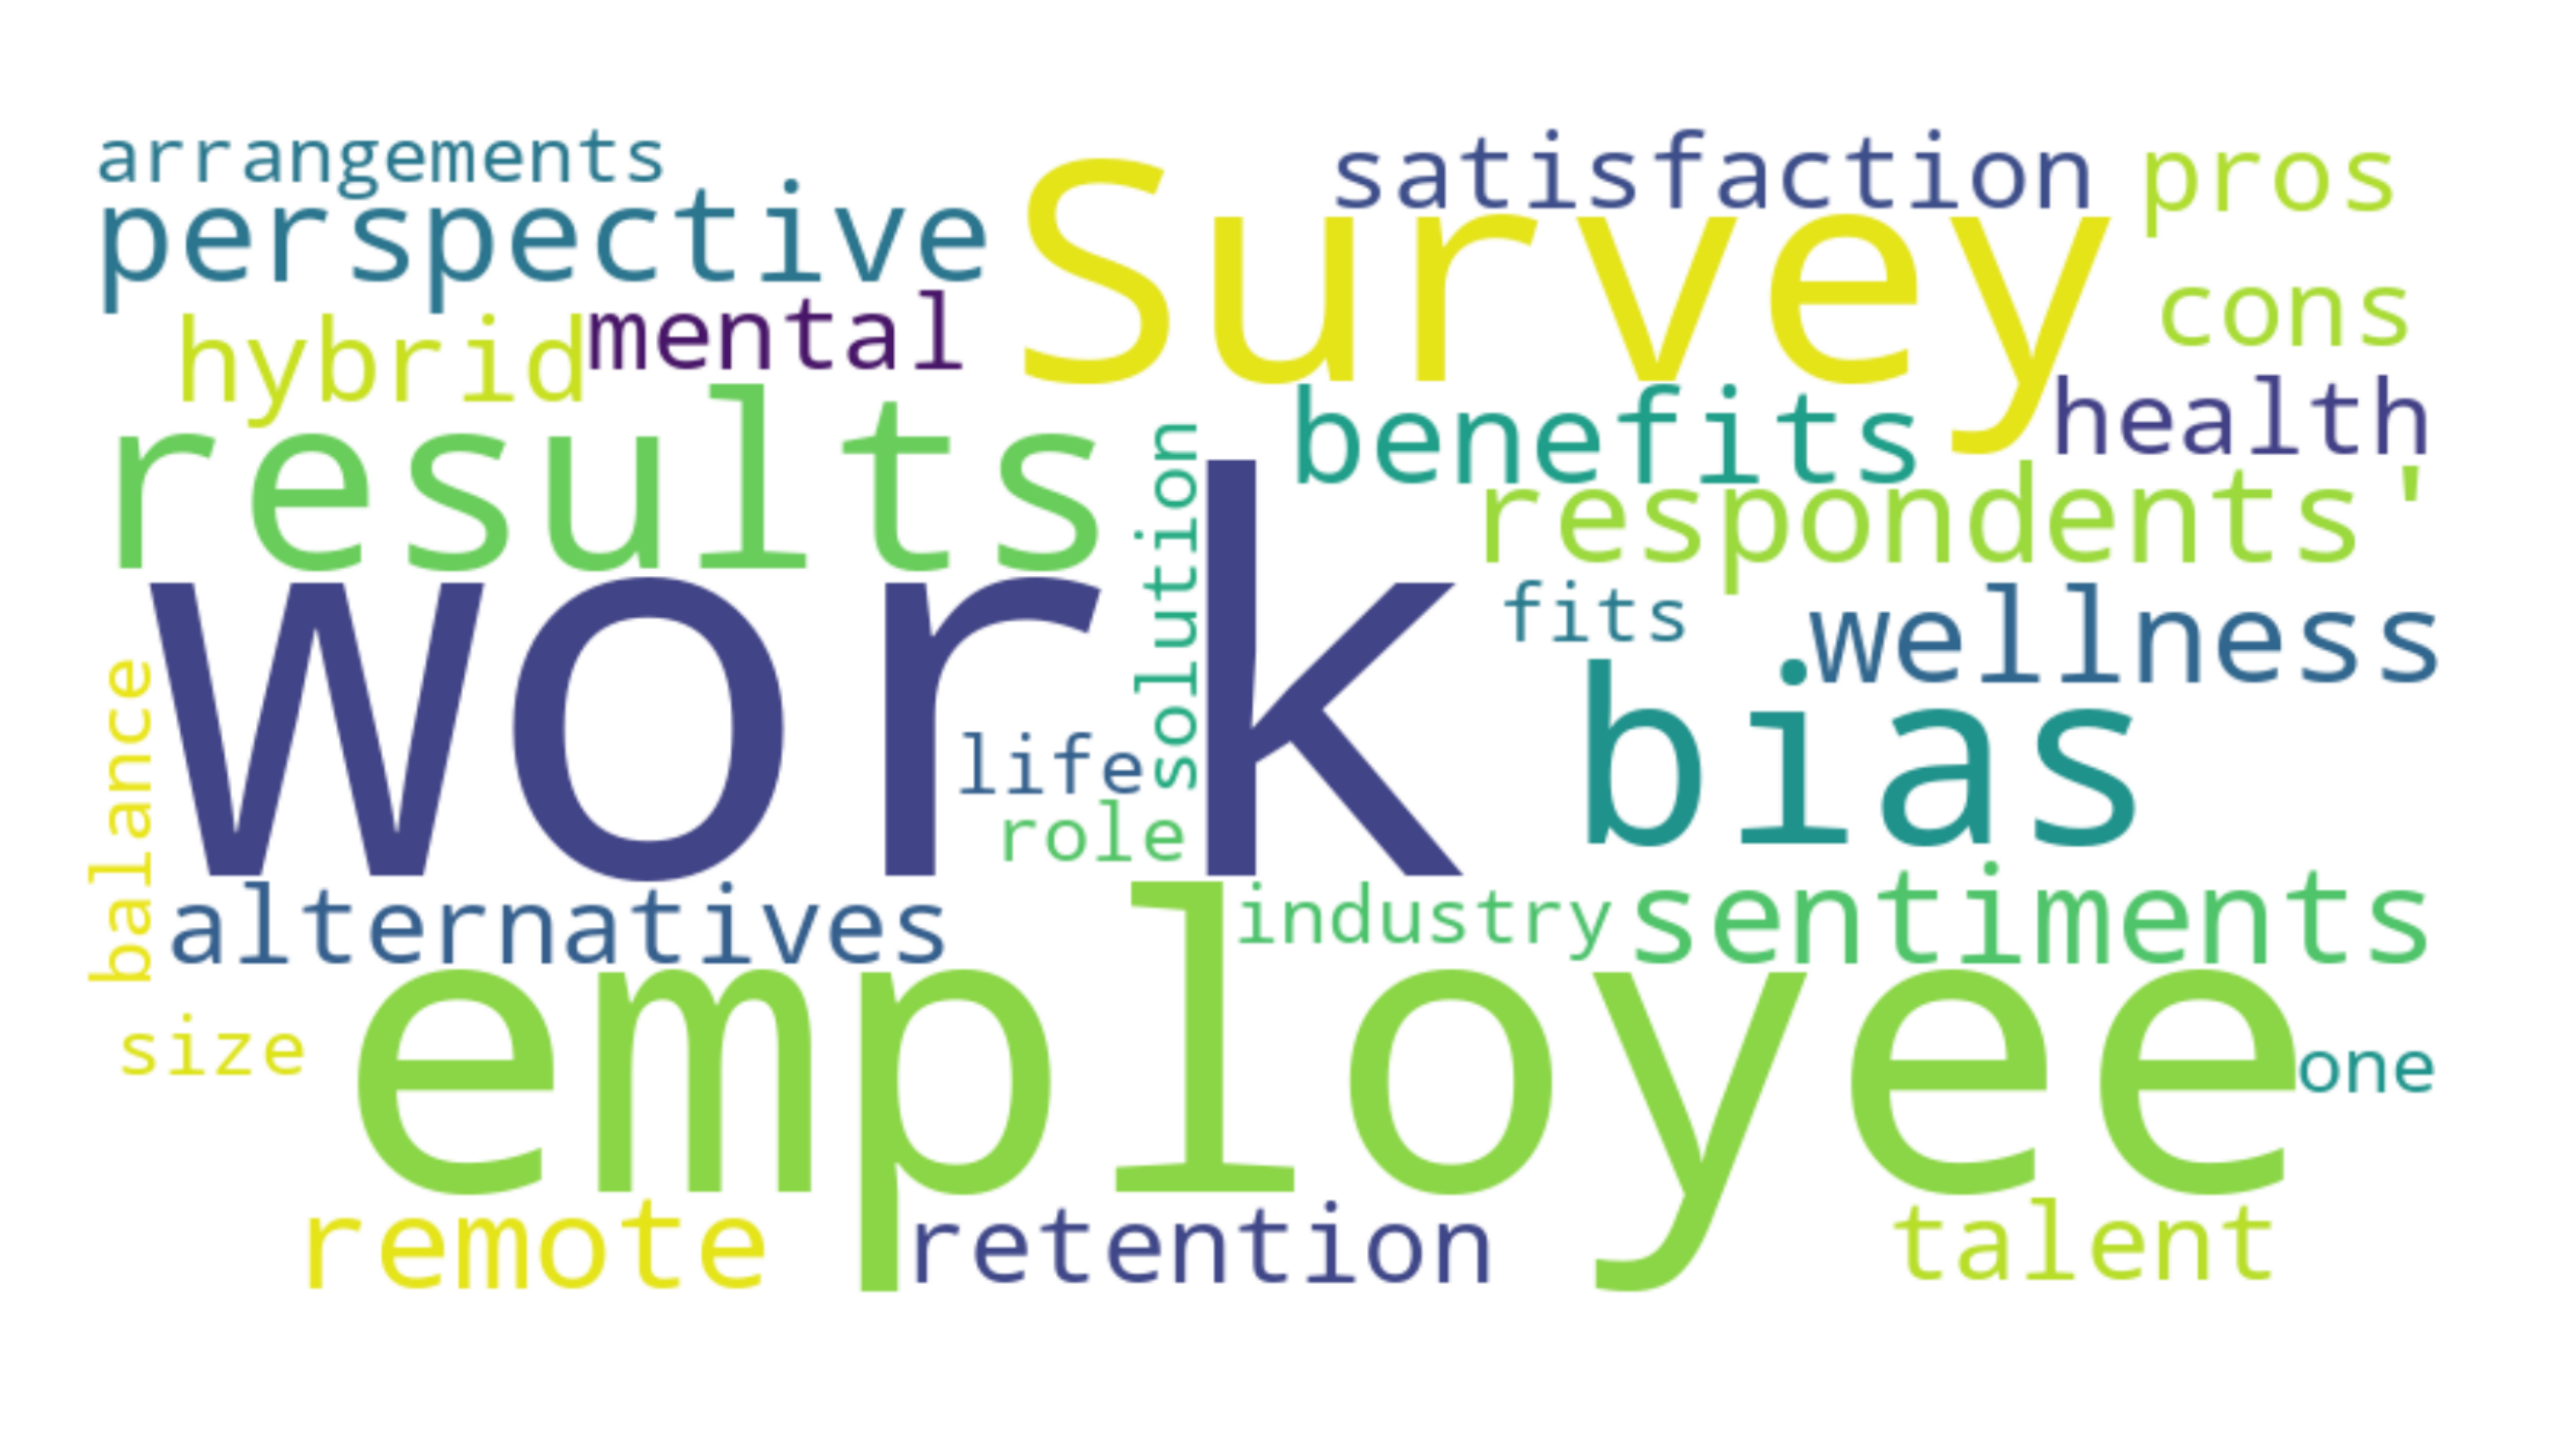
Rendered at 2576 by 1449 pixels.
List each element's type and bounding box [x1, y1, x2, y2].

picture [55, 96, 2487, 1329]
